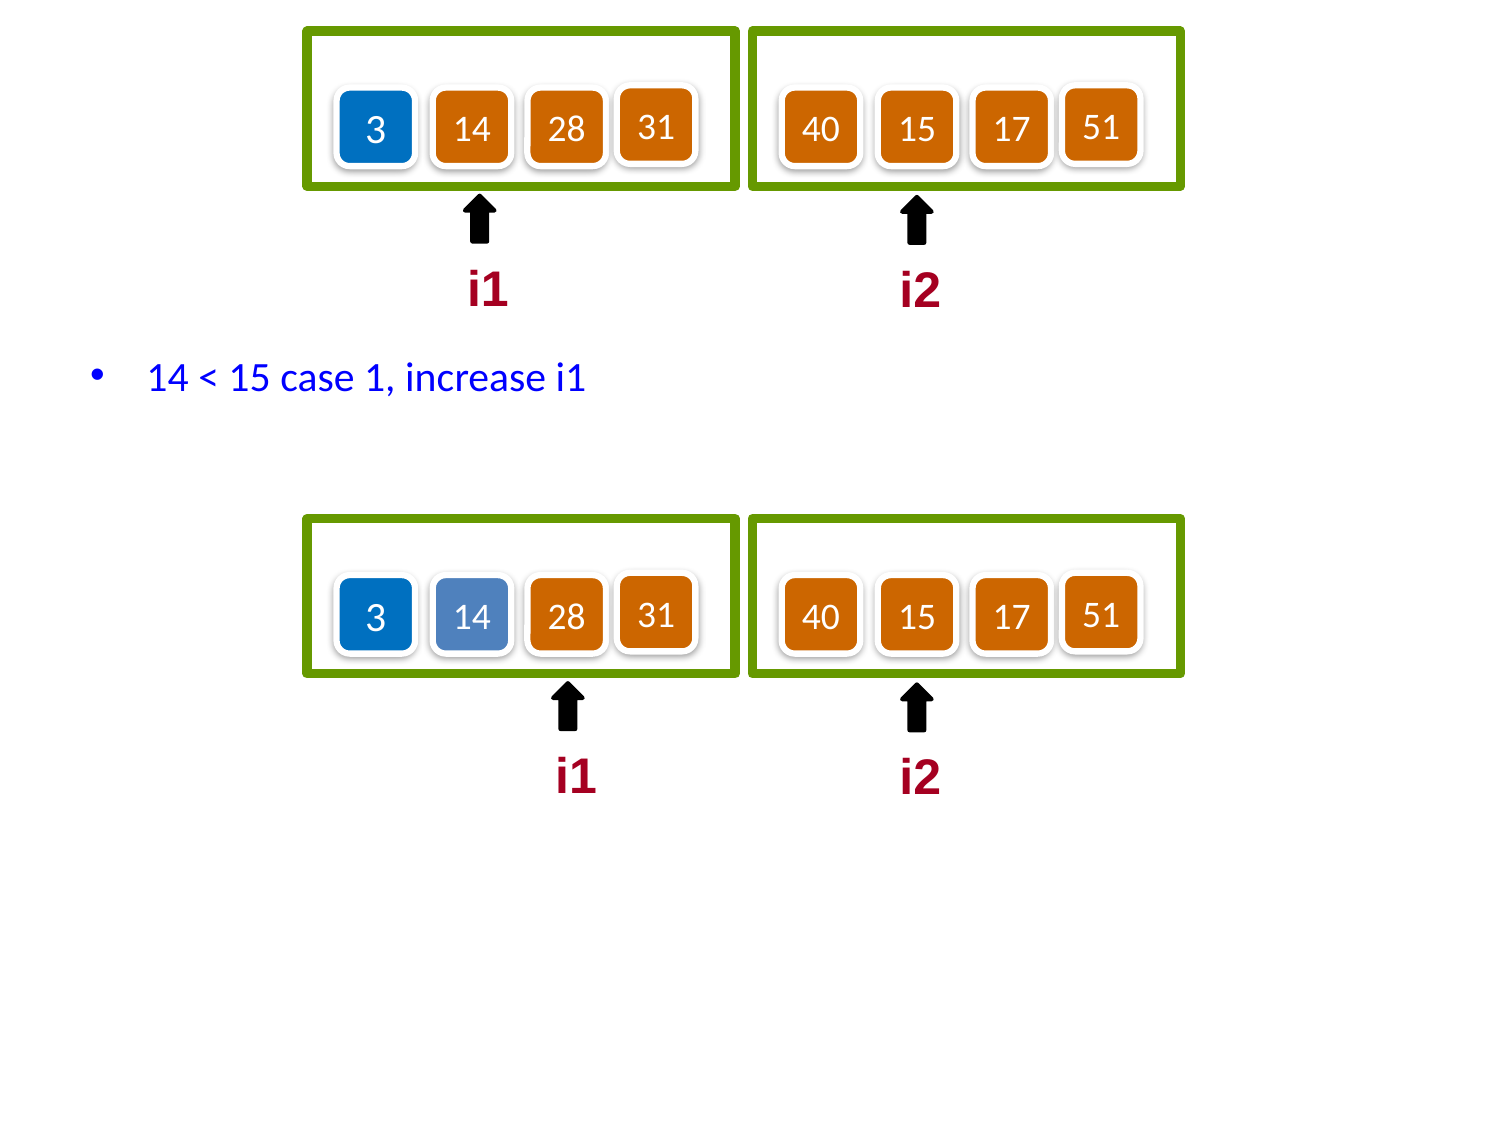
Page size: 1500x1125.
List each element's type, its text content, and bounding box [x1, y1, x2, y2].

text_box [306, 512, 1181, 814]
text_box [306, 24, 1181, 326]
list 14 < 15 case 1, increase i1 [75, 50, 1413, 1063]
